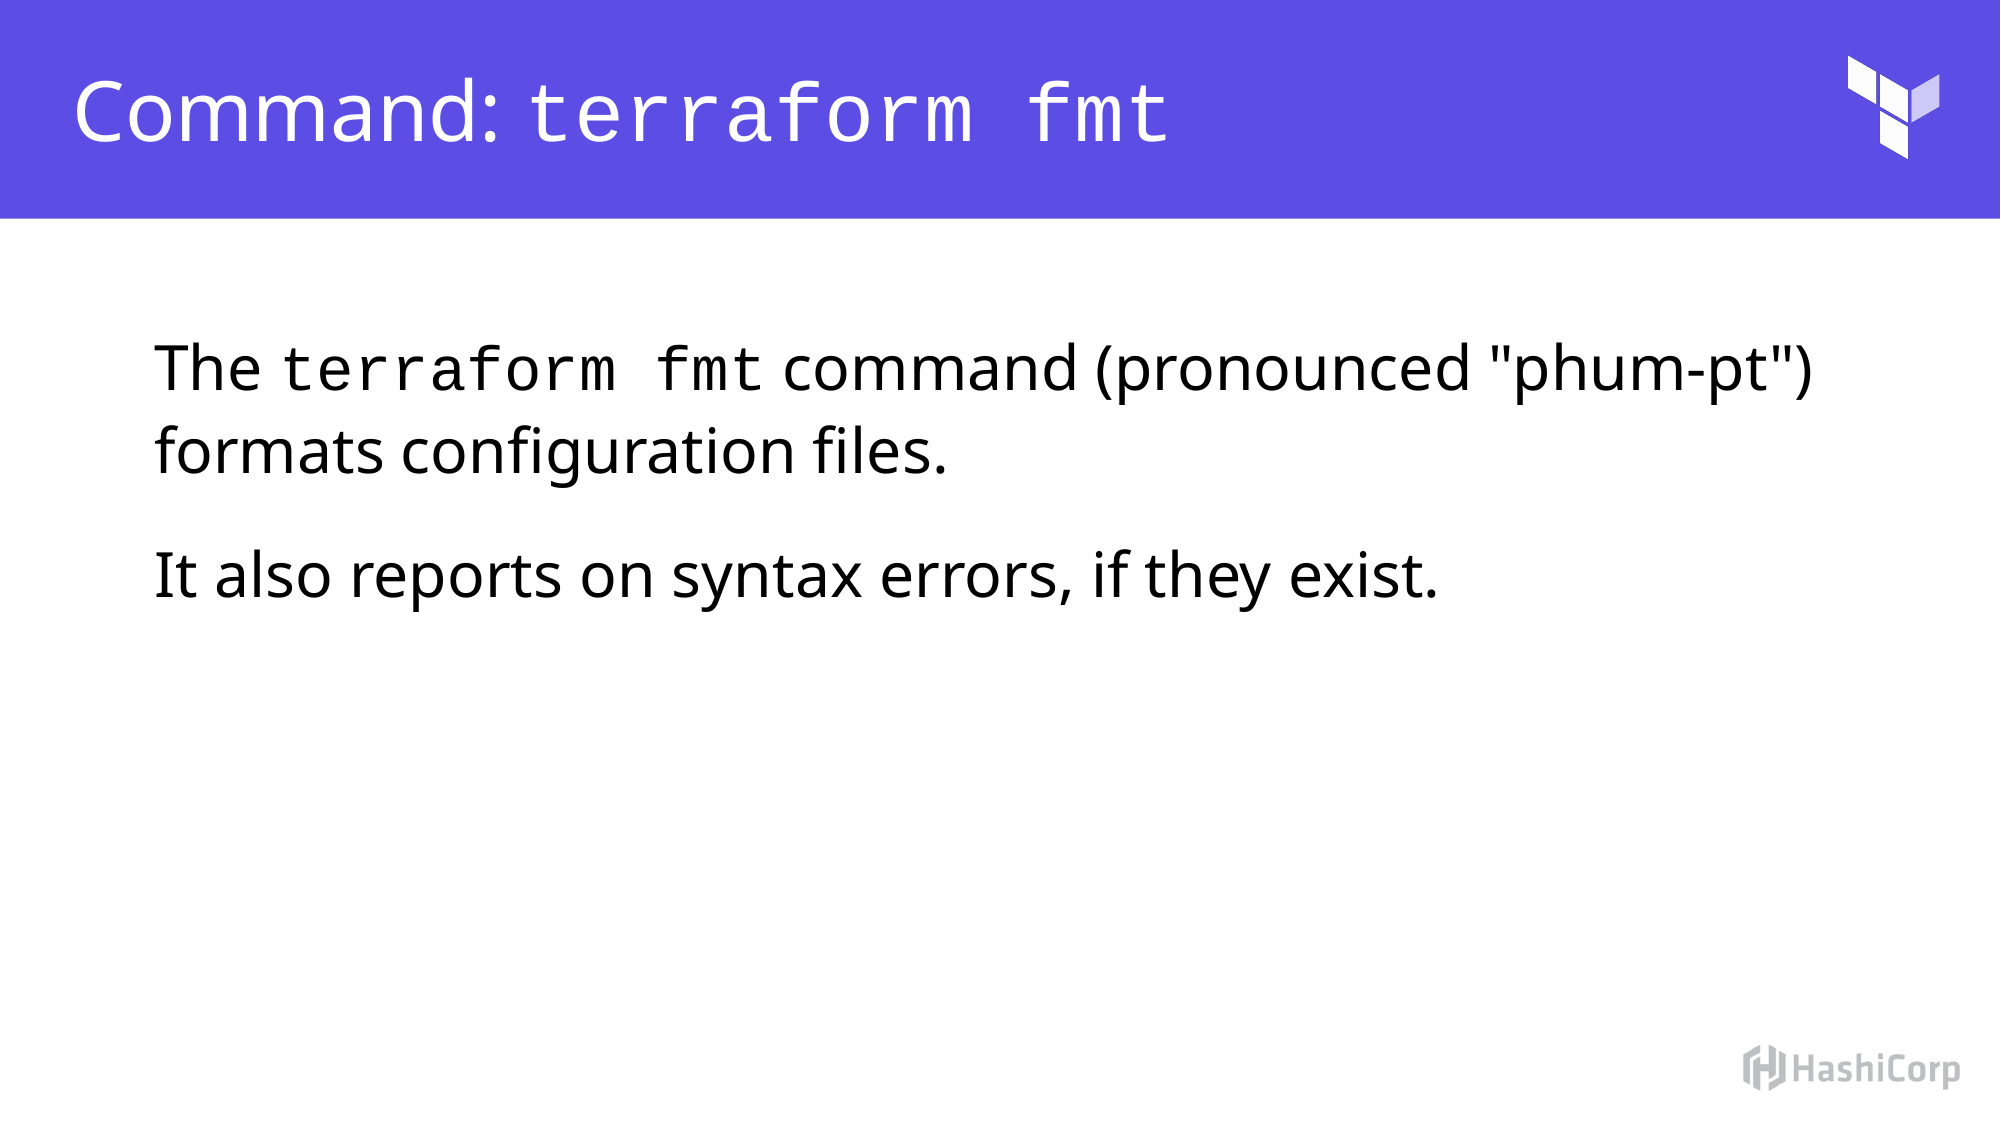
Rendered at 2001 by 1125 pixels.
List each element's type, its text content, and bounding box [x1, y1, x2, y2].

picture [1848, 55, 1940, 161]
list The terraform fmt command (pronounced "phum-pt") formats configuration files. It also reports on syntax errors, if they exist. [145, 311, 1855, 938]
title Command: terraform fmt [63, 29, 1796, 187]
